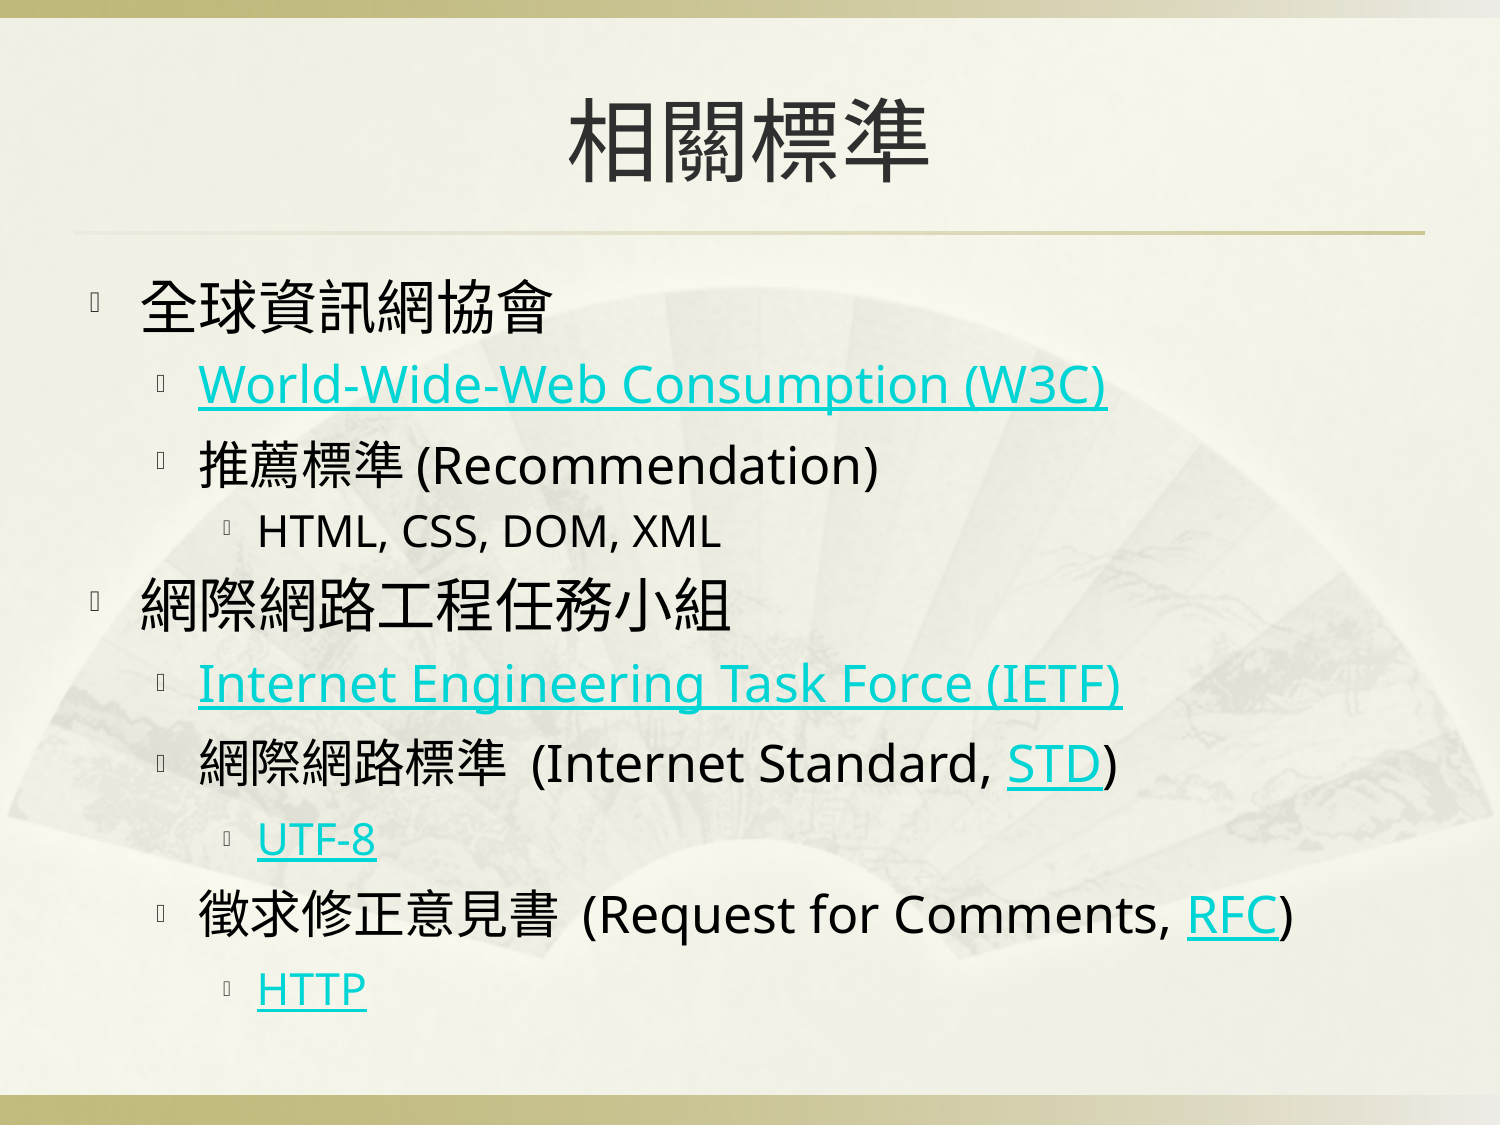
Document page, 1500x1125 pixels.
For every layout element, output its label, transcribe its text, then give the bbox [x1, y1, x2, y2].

list 全球資訊網協會 World-Wide-Web Consumption (W3C) 推薦標準(Recommendation) HTML, CSS, DOM, XML 網際網路工程任務小組 Internet Engineering Task Force (IETF) 網際網路標準 (Internet Standard, STD) UTF-8 徵求修正意見書 (Request for Comments, RFC) HTTP [75, 262, 1425, 1032]
title 相關標準 [75, 45, 1425, 233]
